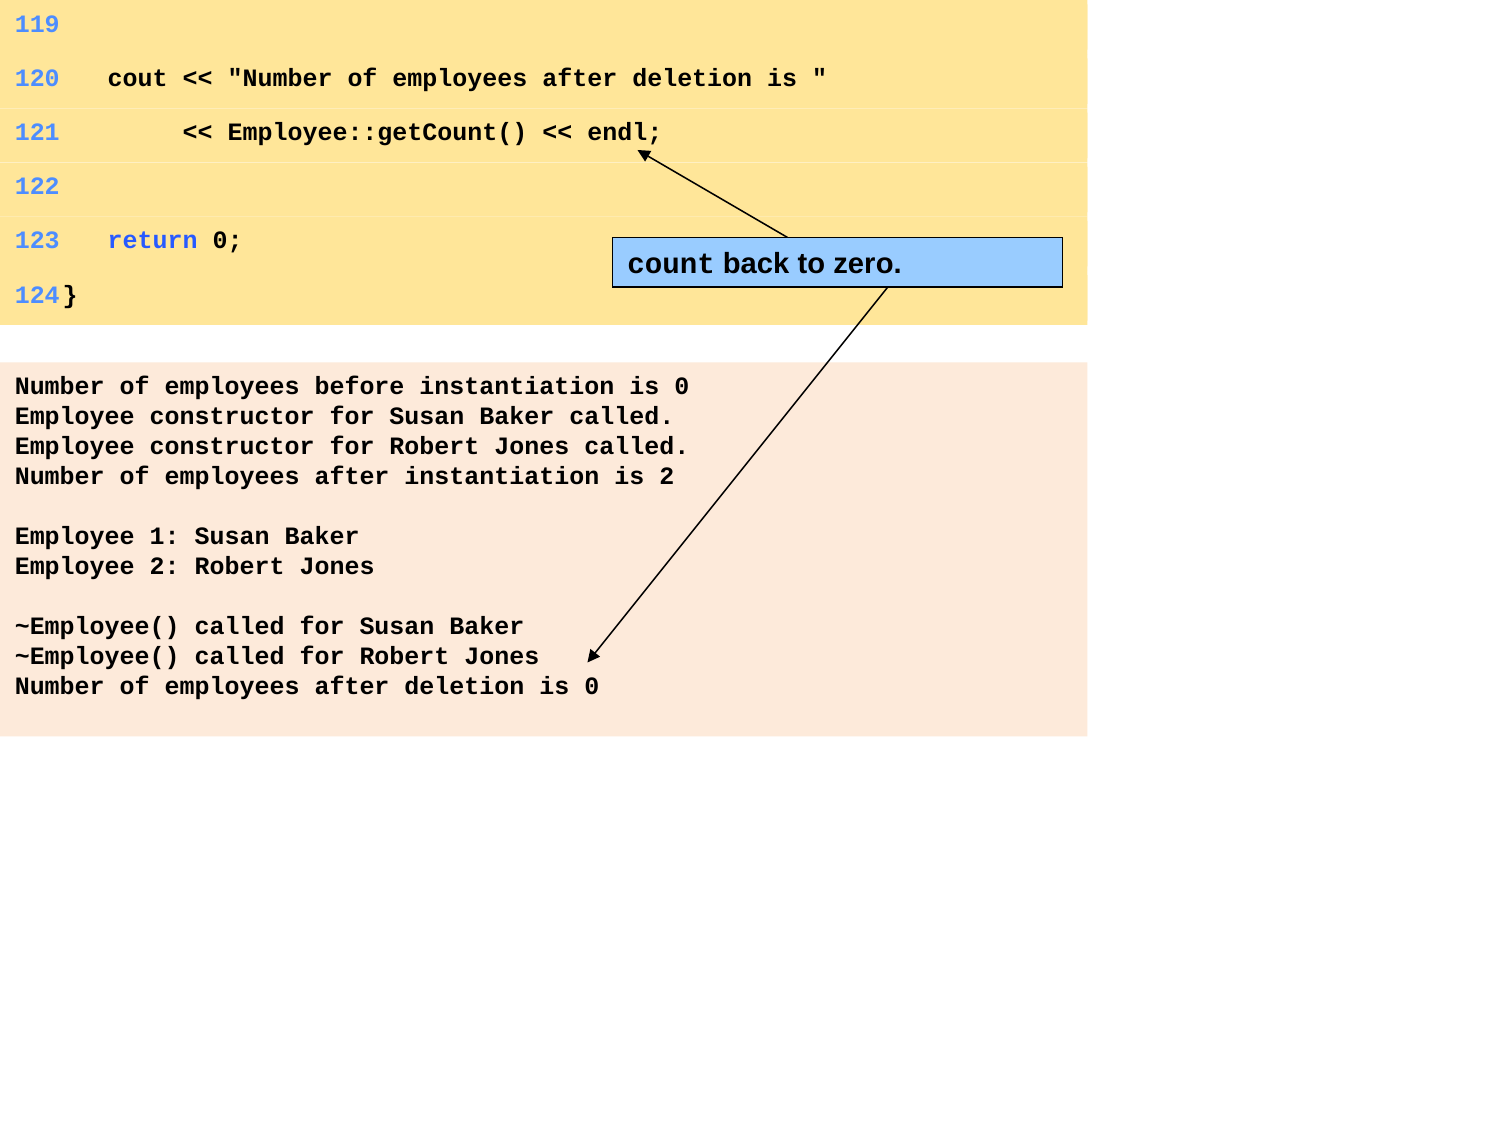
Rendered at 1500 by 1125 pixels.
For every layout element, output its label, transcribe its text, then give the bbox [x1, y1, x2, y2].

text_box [587, 149, 1063, 663]
text_box Number of employees before instantiation is 0 Employee constructor for Susan Baker called. Employee constructor for Robert Jones called. Number of employees after instantiation is 2 Employee 1: Susan Baker Employee 2: Robert Jones ~Employee() called for Susan Baker ~Employee() called for Robert Jones Number of employees after deletion is 0 [0, 362, 1088, 737]
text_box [0, 0, 1088, 326]
